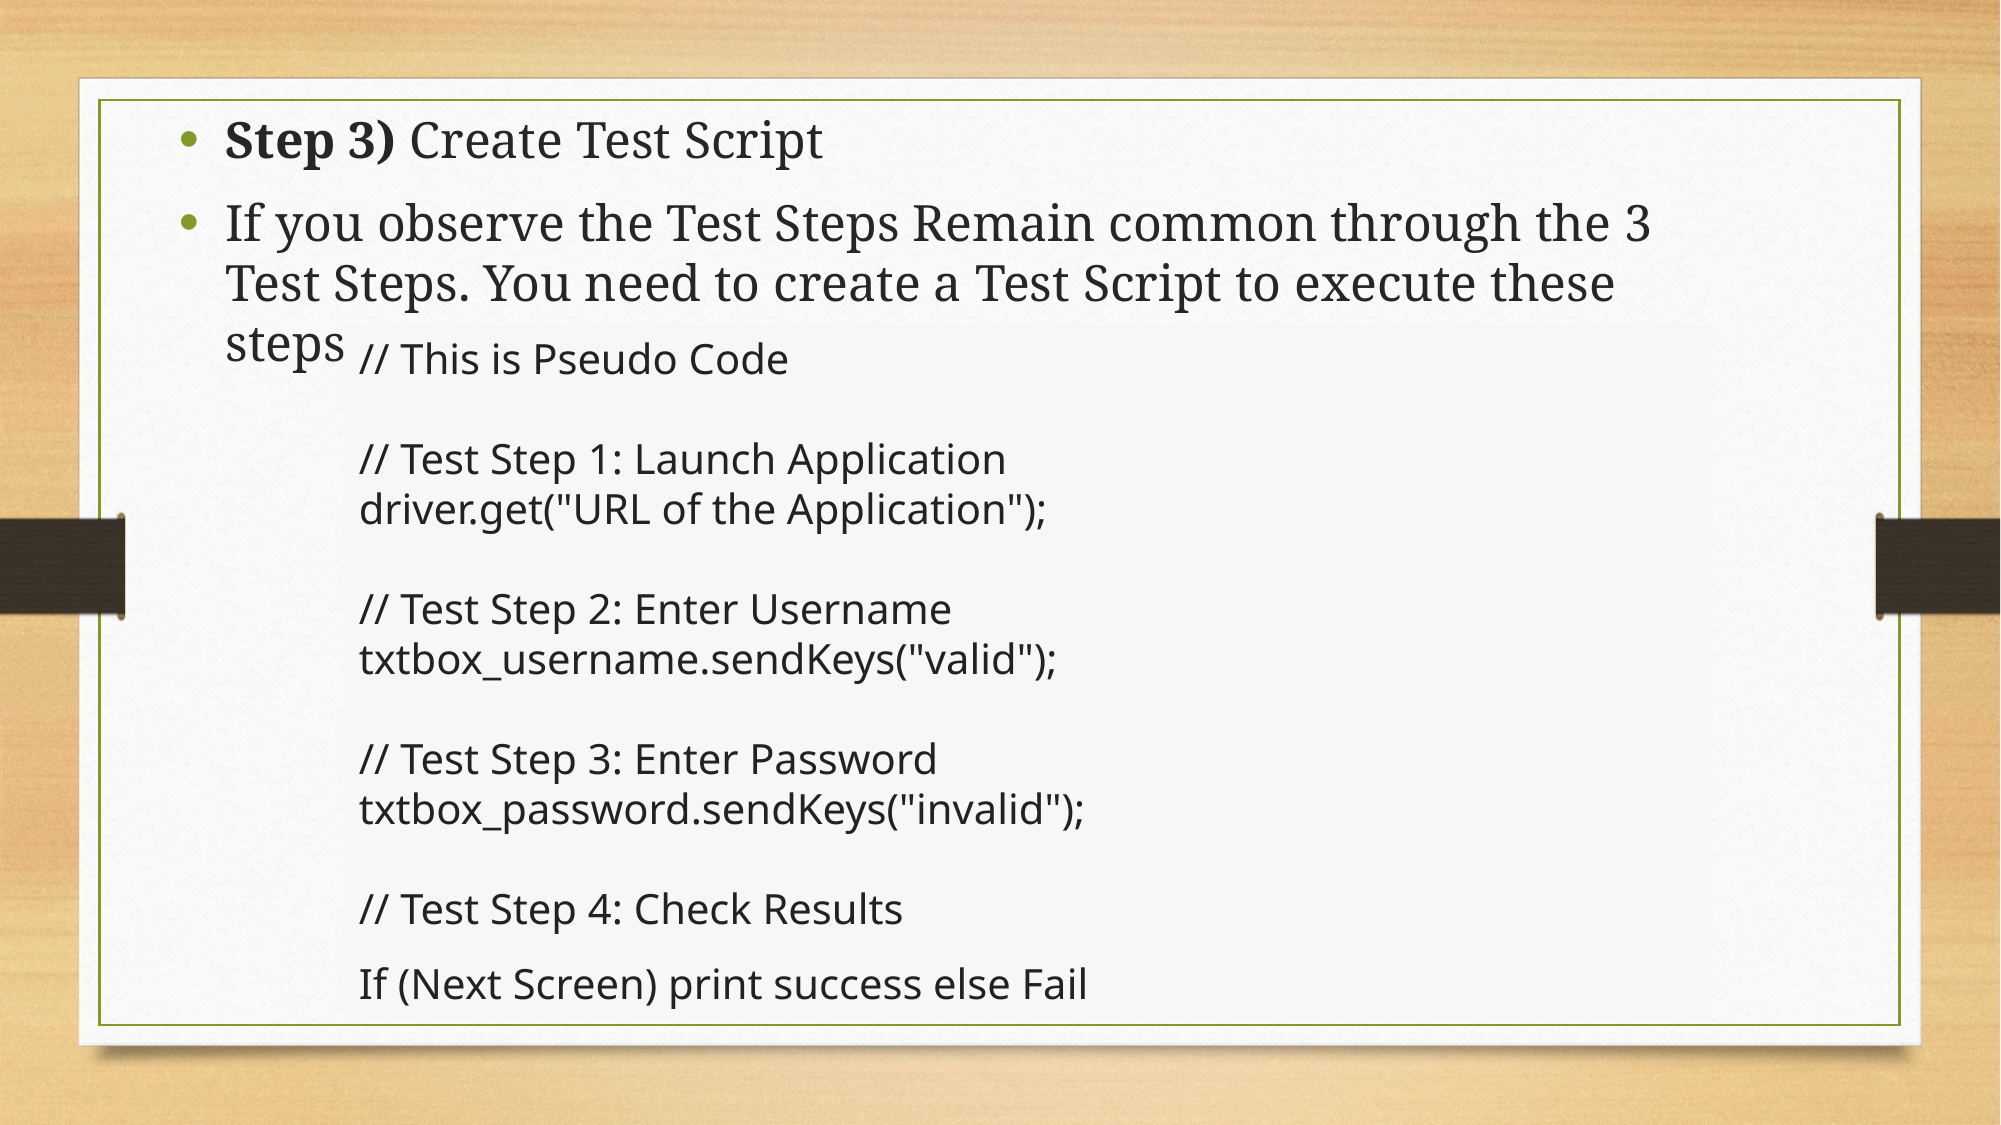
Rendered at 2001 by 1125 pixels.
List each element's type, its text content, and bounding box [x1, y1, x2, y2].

list Step 3) Create Test Script If you observe the Test Steps Remain common through the 3 Test Steps. You need to create a Test Script to execute these steps [163, 101, 1739, 646]
picture [0, 0, 2001, 1125]
text_box // This is Pseudo Code // Test Step 1: Launch Application driver.get("URL of the Application"); // Test Step 2: Enter Username txtbox_username.sendKeys("valid"); // Test Step 3: Enter Password txtbox_password.sendKeys("invalid"); // Test Step 4: Check Results If (Next Screen) print success else Fail [343, 325, 1713, 1021]
